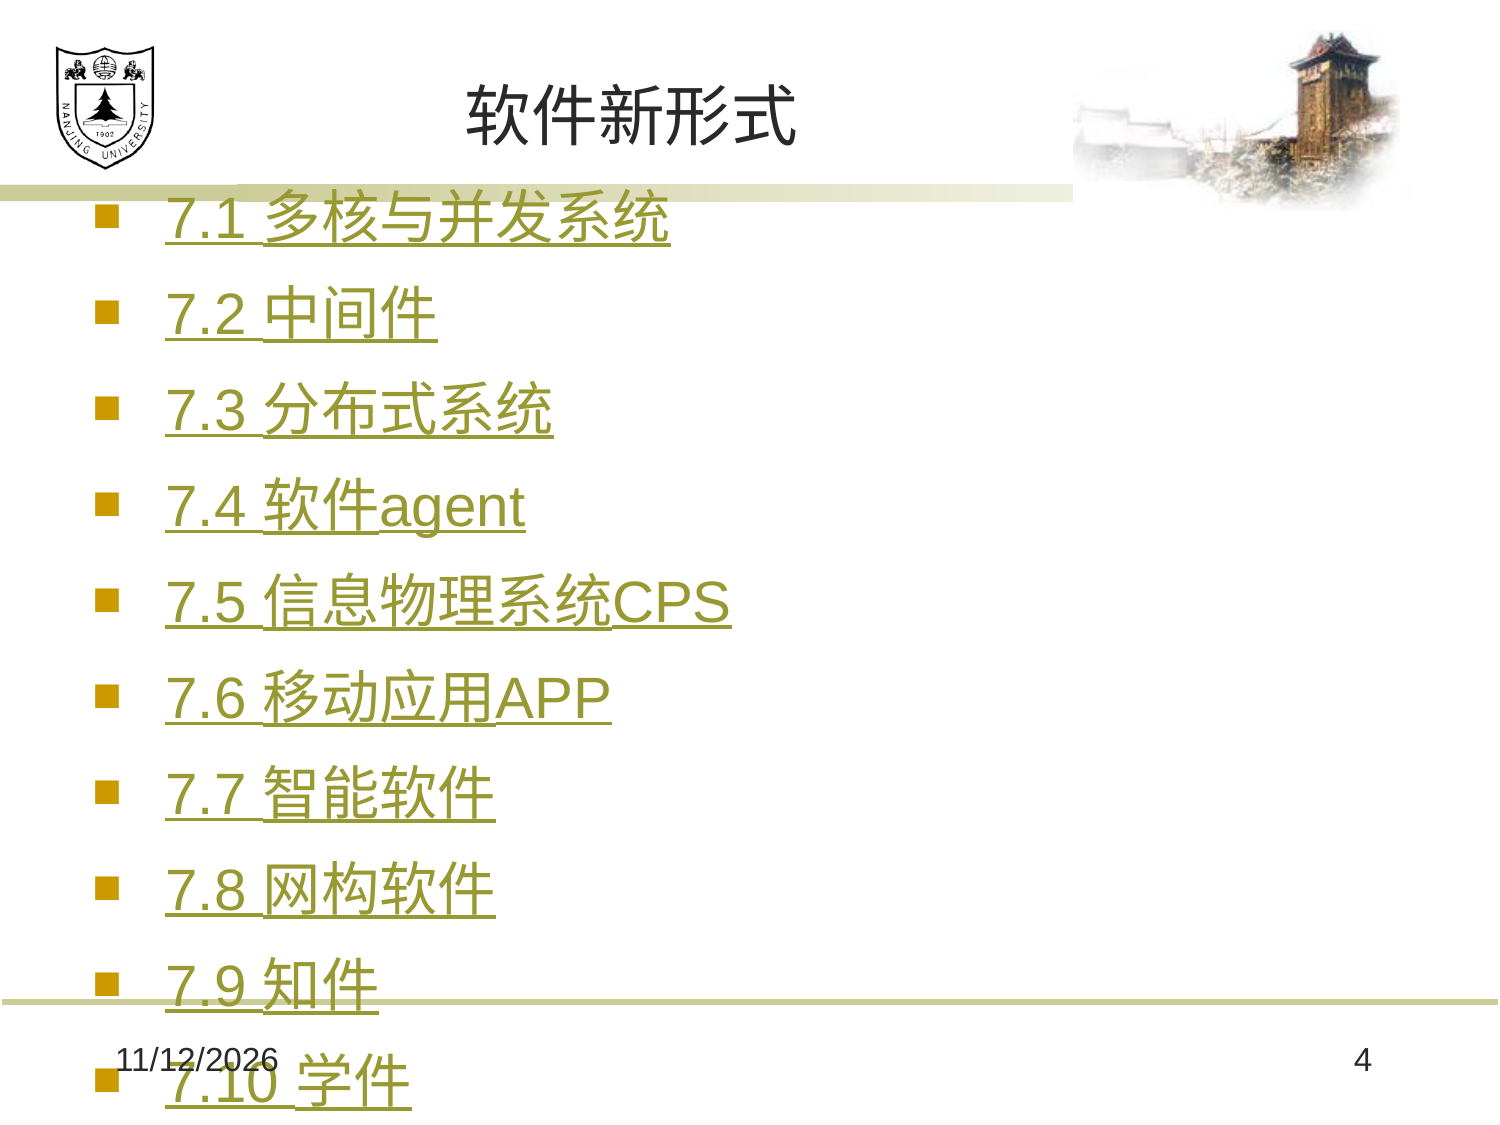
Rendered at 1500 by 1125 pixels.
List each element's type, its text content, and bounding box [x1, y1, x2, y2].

picture [1073, 30, 1400, 172]
picture [50, 42, 160, 173]
slide_number 4 [1234, 1030, 1388, 1107]
list 7.1 多核与并发系统 7.2 中间件 7.3 分布式系统 7.4 软件agent 7.5 信息物理系统CPS 7.6 移动应用APP 7.7 智能软件 7.8 网构软件 7.9 知件 7.10 学件 [76, 172, 1413, 993]
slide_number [100, 1030, 313, 1107]
title 软件新形式 [171, 66, 1093, 161]
picture [2, 999, 1498, 1005]
